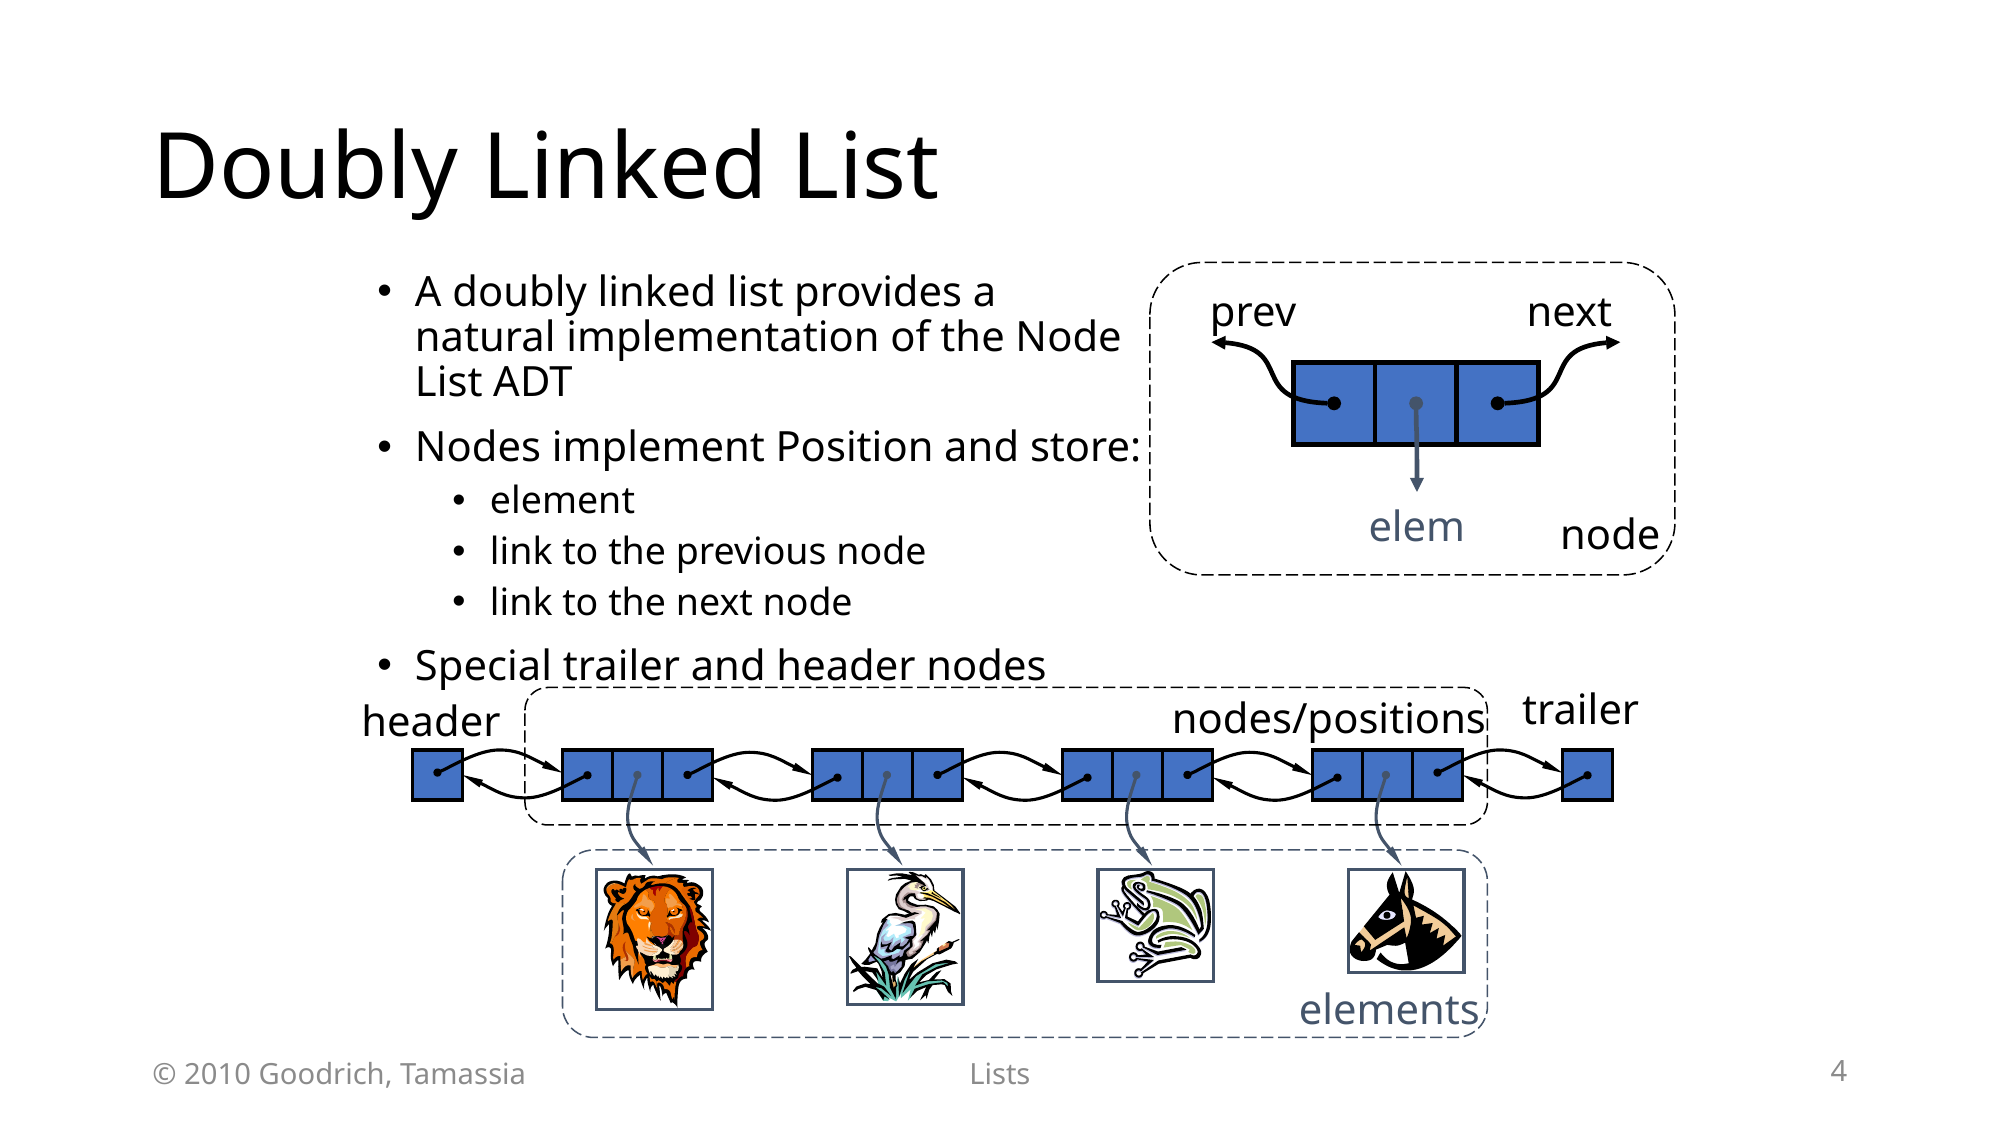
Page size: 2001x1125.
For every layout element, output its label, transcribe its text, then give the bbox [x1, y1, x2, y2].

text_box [1497, 342, 1621, 404]
text_box trailer [1507, 675, 1655, 740]
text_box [1211, 342, 1335, 404]
picture [1099, 870, 1212, 980]
slide_number © 2010 Goodrich, Tamassia [137, 1042, 588, 1103]
text_box elements [1284, 975, 1495, 1040]
list A doubly linked list provides a natural implementation of the Node List ADT Nodes implement Position and store: element link to the previous node link to the next node Special trailer and header nodes [362, 262, 1163, 663]
text_box nodes/positions [1157, 684, 1501, 750]
text_box header [346, 687, 516, 753]
text_box [877, 825, 900, 849]
text_box [1488, 771, 1592, 798]
text_box node [1655, 500, 1676, 565]
text_box [412, 753, 463, 800]
text_box [1127, 825, 1150, 849]
text_box [1562, 750, 1613, 800]
picture [598, 870, 711, 1008]
footer Lists [662, 1042, 1338, 1103]
text_box [628, 825, 651, 849]
text_box [462, 774, 524, 798]
picture [1349, 870, 1463, 972]
slide_number 4 [1412, 1042, 1863, 1103]
text_box [524, 687, 1488, 825]
text_box [433, 751, 524, 777]
text_box [562, 849, 1488, 1038]
picture [848, 870, 962, 1003]
title Doubly Linked List [137, 59, 1863, 278]
text_box [1376, 825, 1399, 849]
text_box [1149, 262, 1675, 575]
text_box [1488, 749, 1563, 773]
